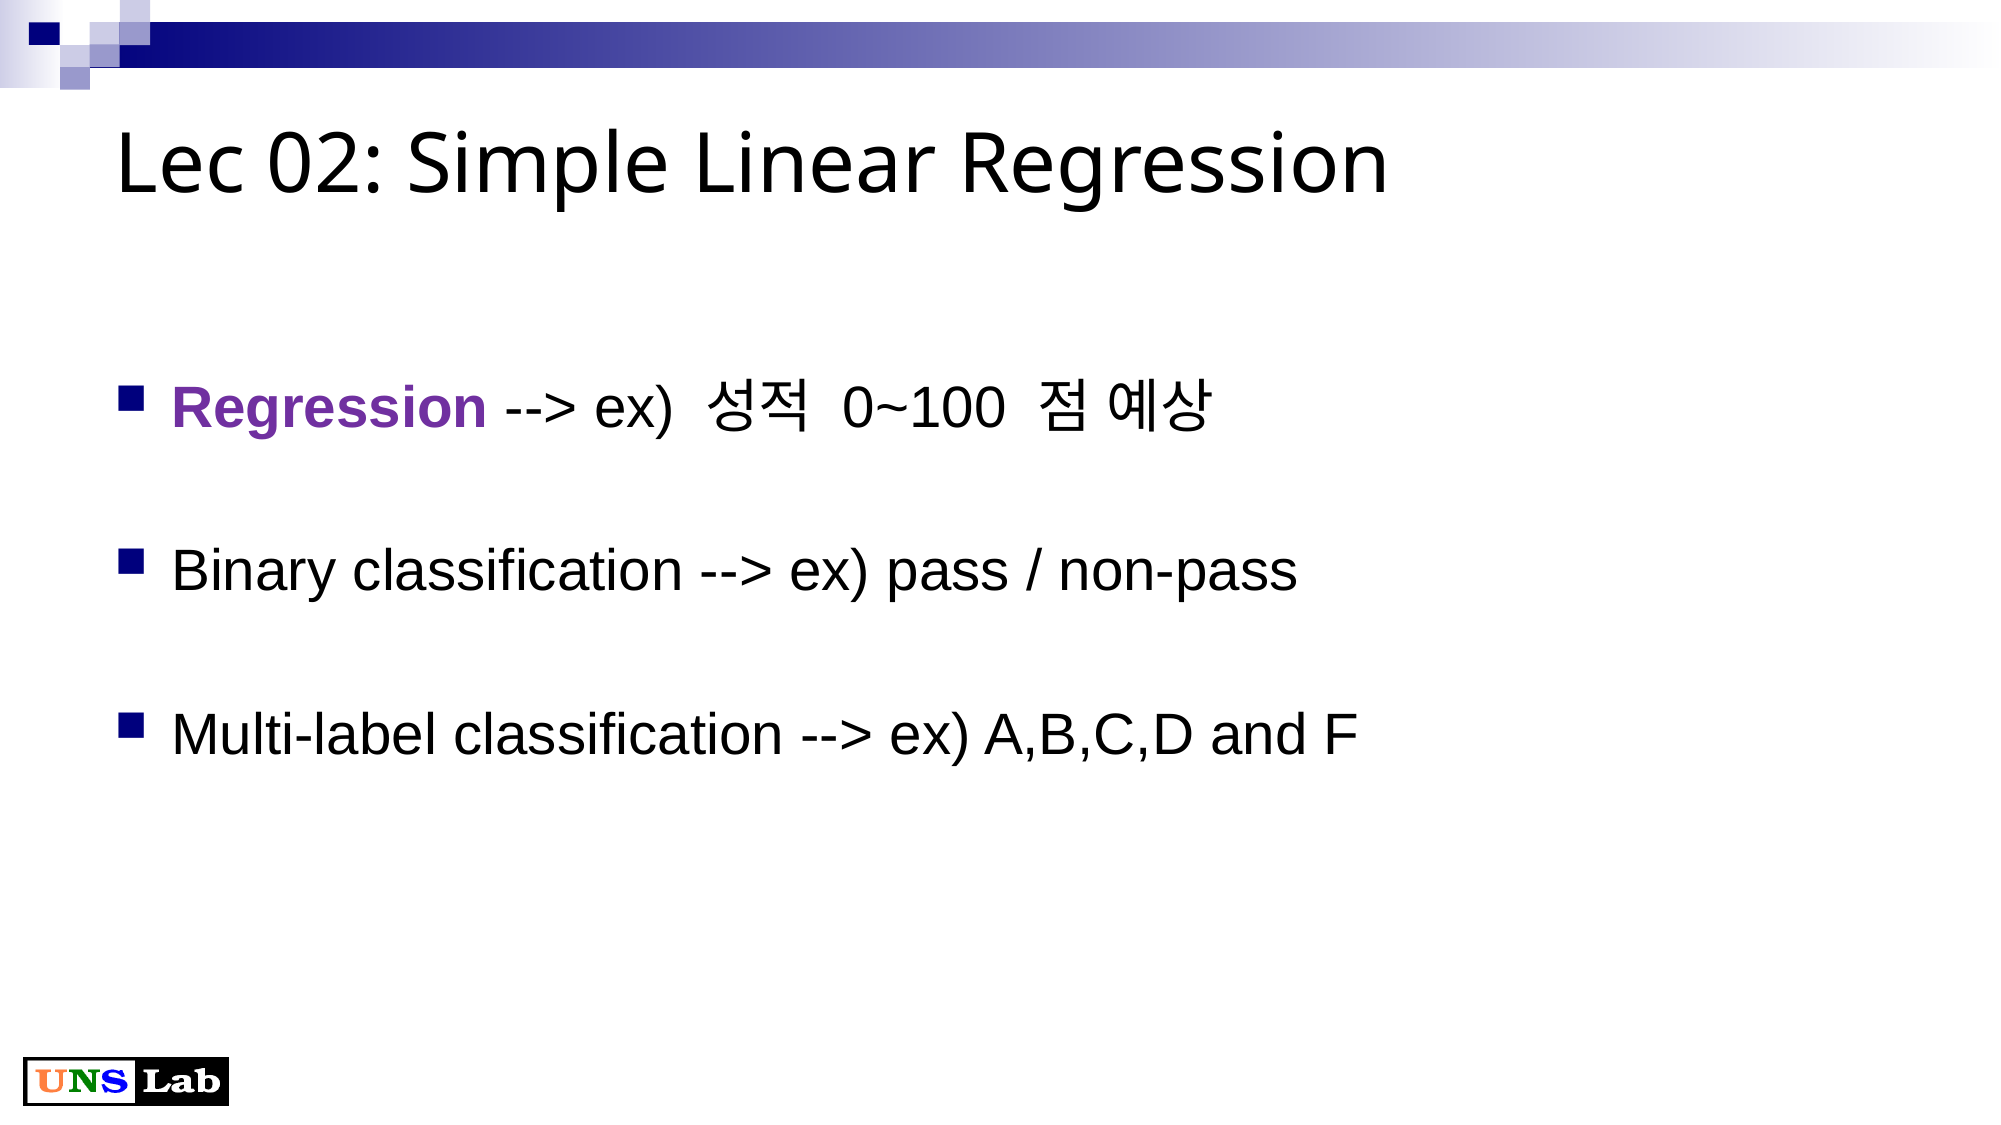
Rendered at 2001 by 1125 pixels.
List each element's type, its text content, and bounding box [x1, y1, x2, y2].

list Regression --> ex) 성적 0~100 점 예상 Binary classification --> ex) pass / non-pass Multi-label classification --> ex) A,B,C,D and F [99, 361, 1900, 1106]
title Lec 02: Simple Linear Regression [99, 75, 1900, 244]
picture [23, 1057, 99, 1106]
